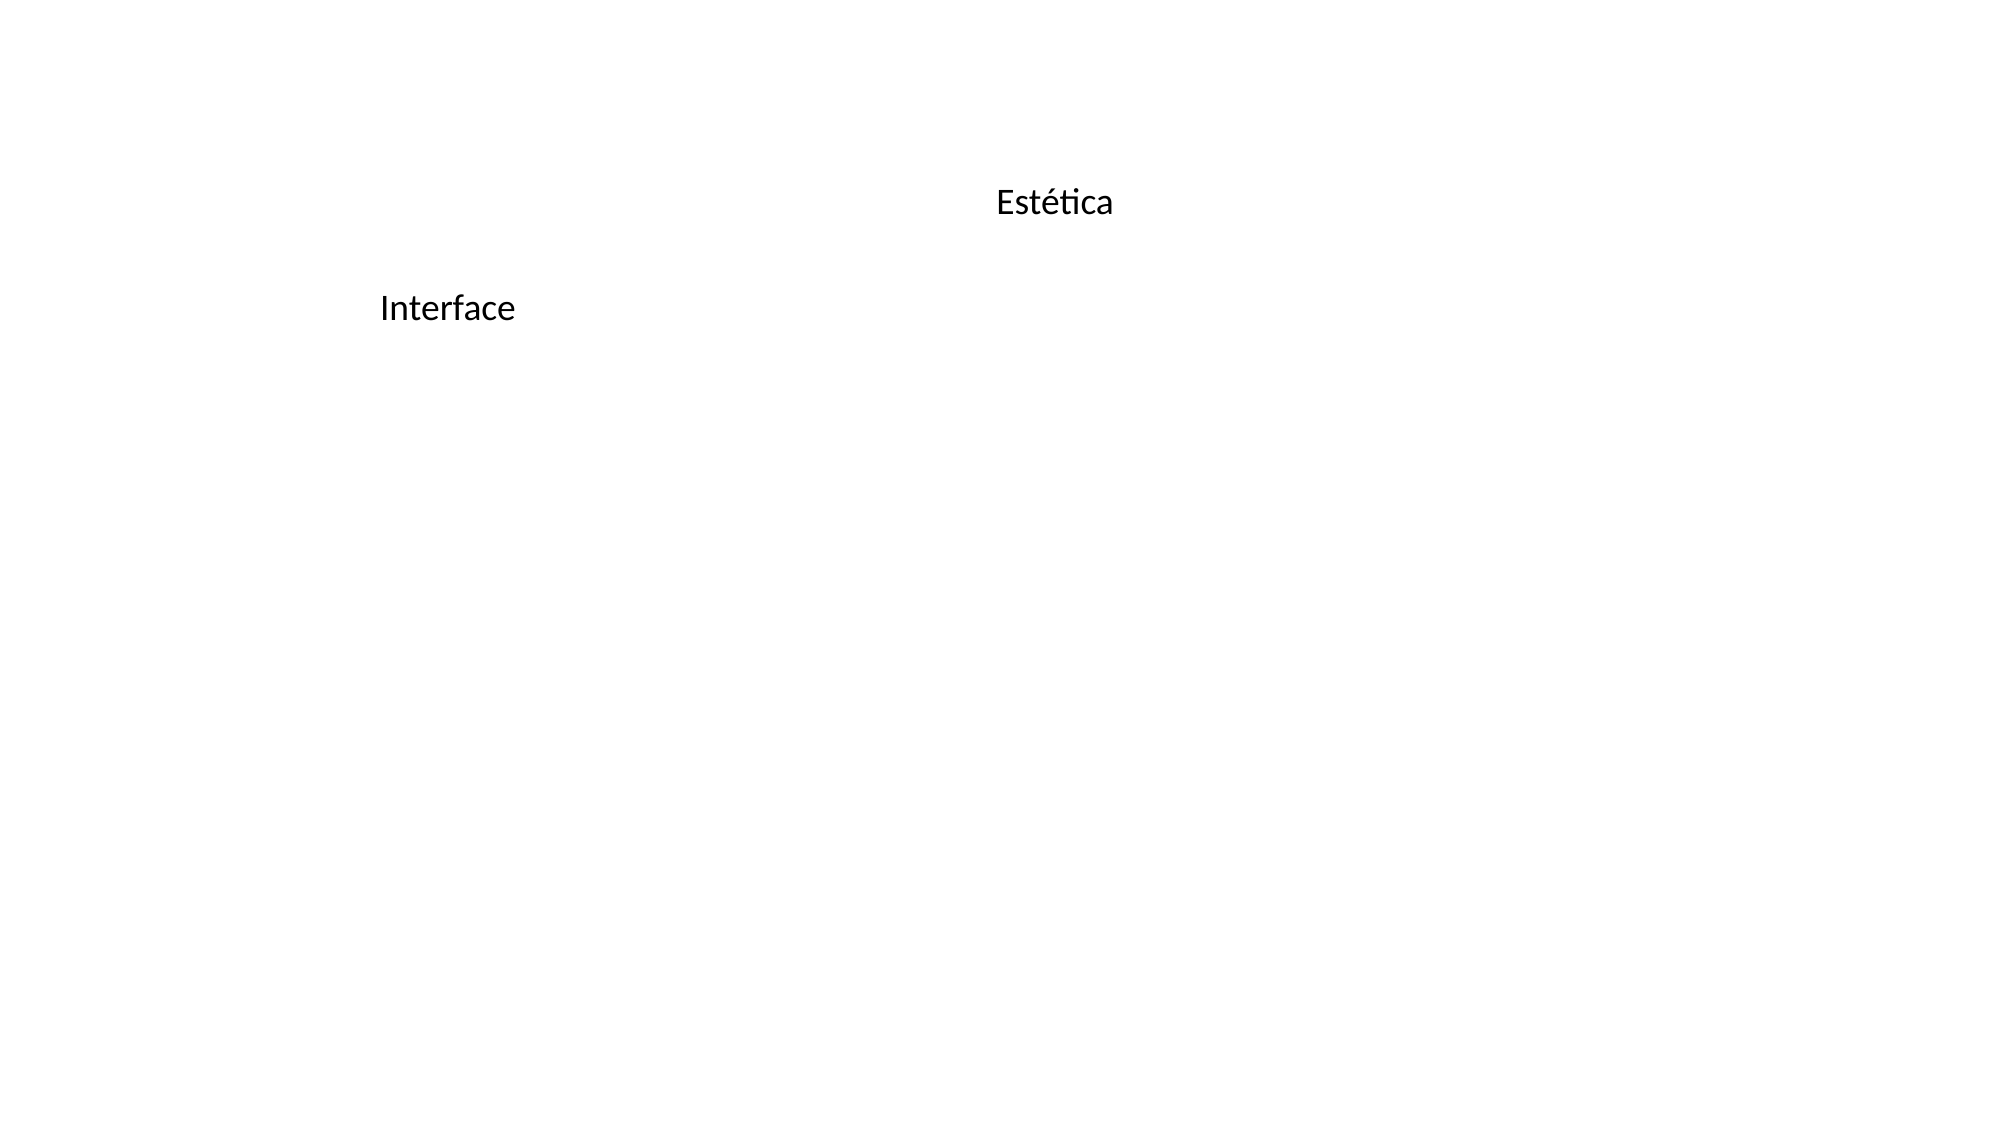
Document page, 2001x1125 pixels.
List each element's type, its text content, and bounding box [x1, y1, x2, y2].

text_box Estética [981, 169, 1232, 230]
text_box Interface [365, 275, 600, 336]
